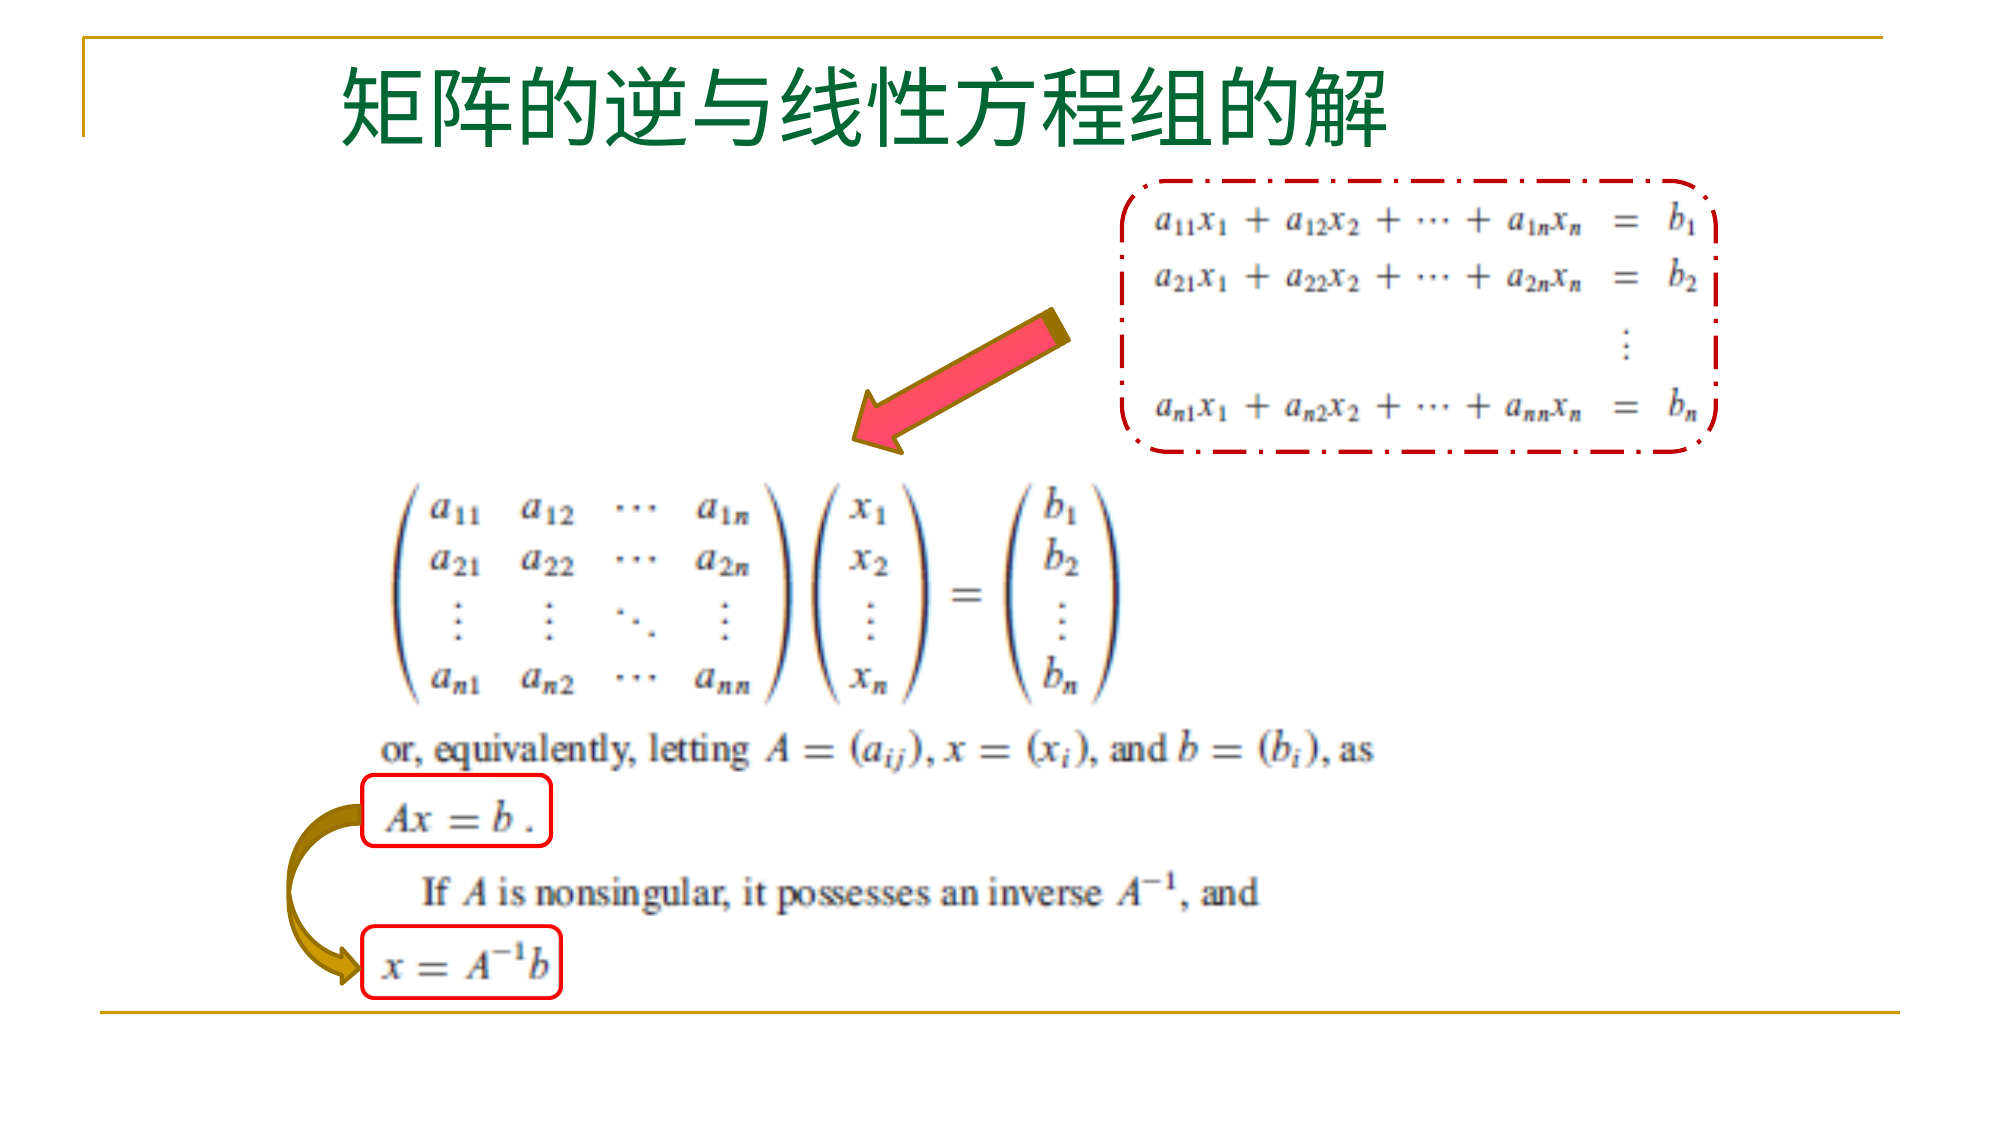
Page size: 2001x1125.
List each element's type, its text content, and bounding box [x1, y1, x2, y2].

text_box [286, 815, 321, 968]
text_box [851, 307, 1071, 456]
picture [1142, 194, 1699, 426]
text_box [1119, 178, 1718, 454]
title 矩阵的逆与线性方程组的解 [324, 45, 1675, 197]
picture [326, 464, 1491, 1000]
